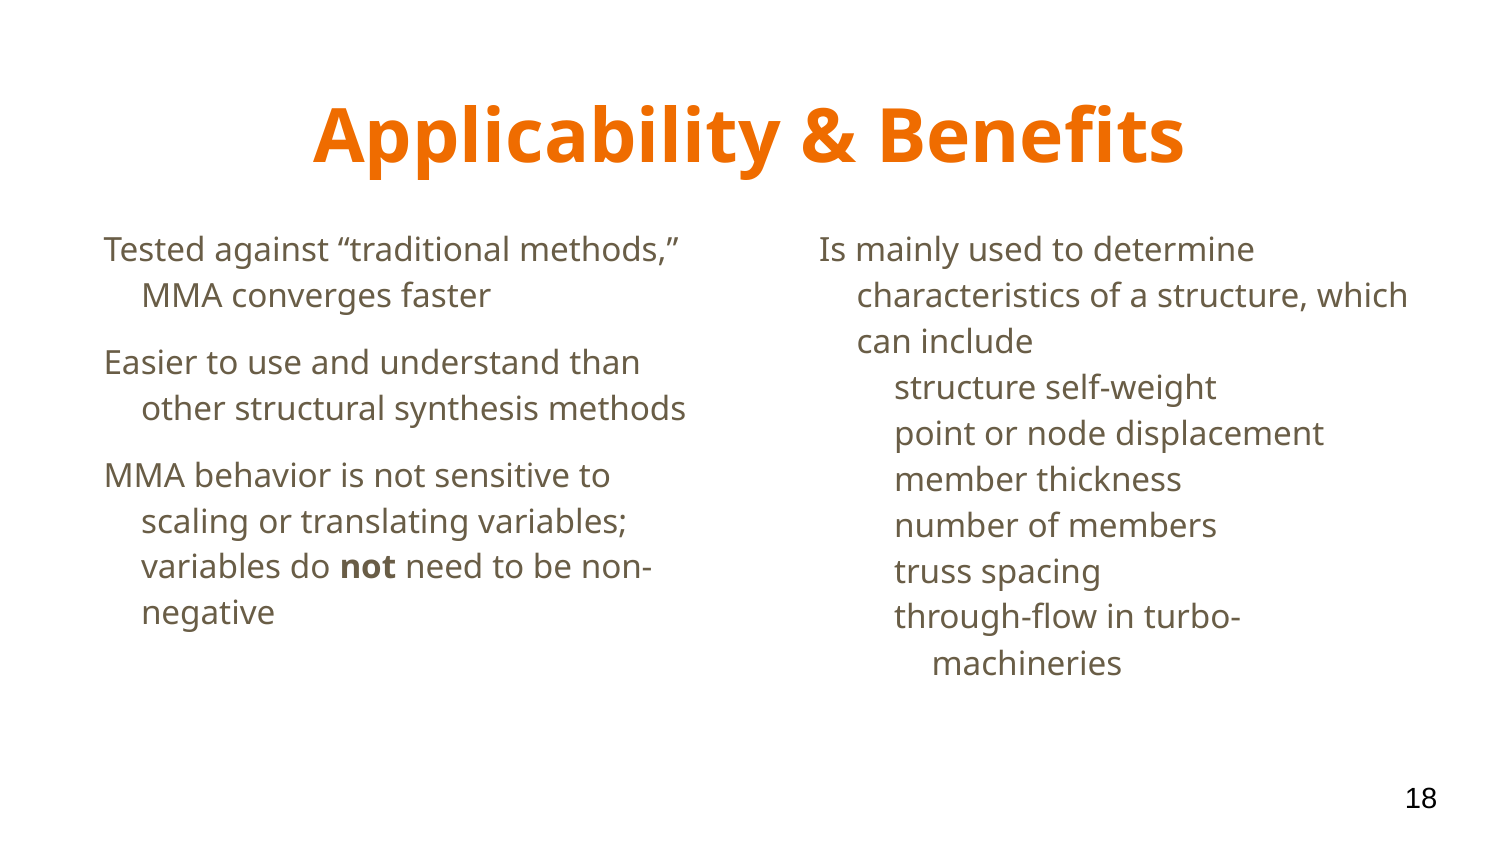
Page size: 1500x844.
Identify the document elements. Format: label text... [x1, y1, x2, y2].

list Is mainly used to determine characteristics of a structure, which can include structure self-weight point or node displacement member thickness number of members truss spacing through-flow in turbo- machineries [766, 207, 1449, 750]
list Tested against “traditional methods,” MMA converges faster Easier to use and understand than other structural synthesis methods MMA behavior is not sensitive to scaling or translating variables; variables do not need to be non-negative [51, 207, 708, 750]
title Applicability & Benefits [51, 72, 1449, 189]
slide_number 18 [1389, 764, 1480, 830]
